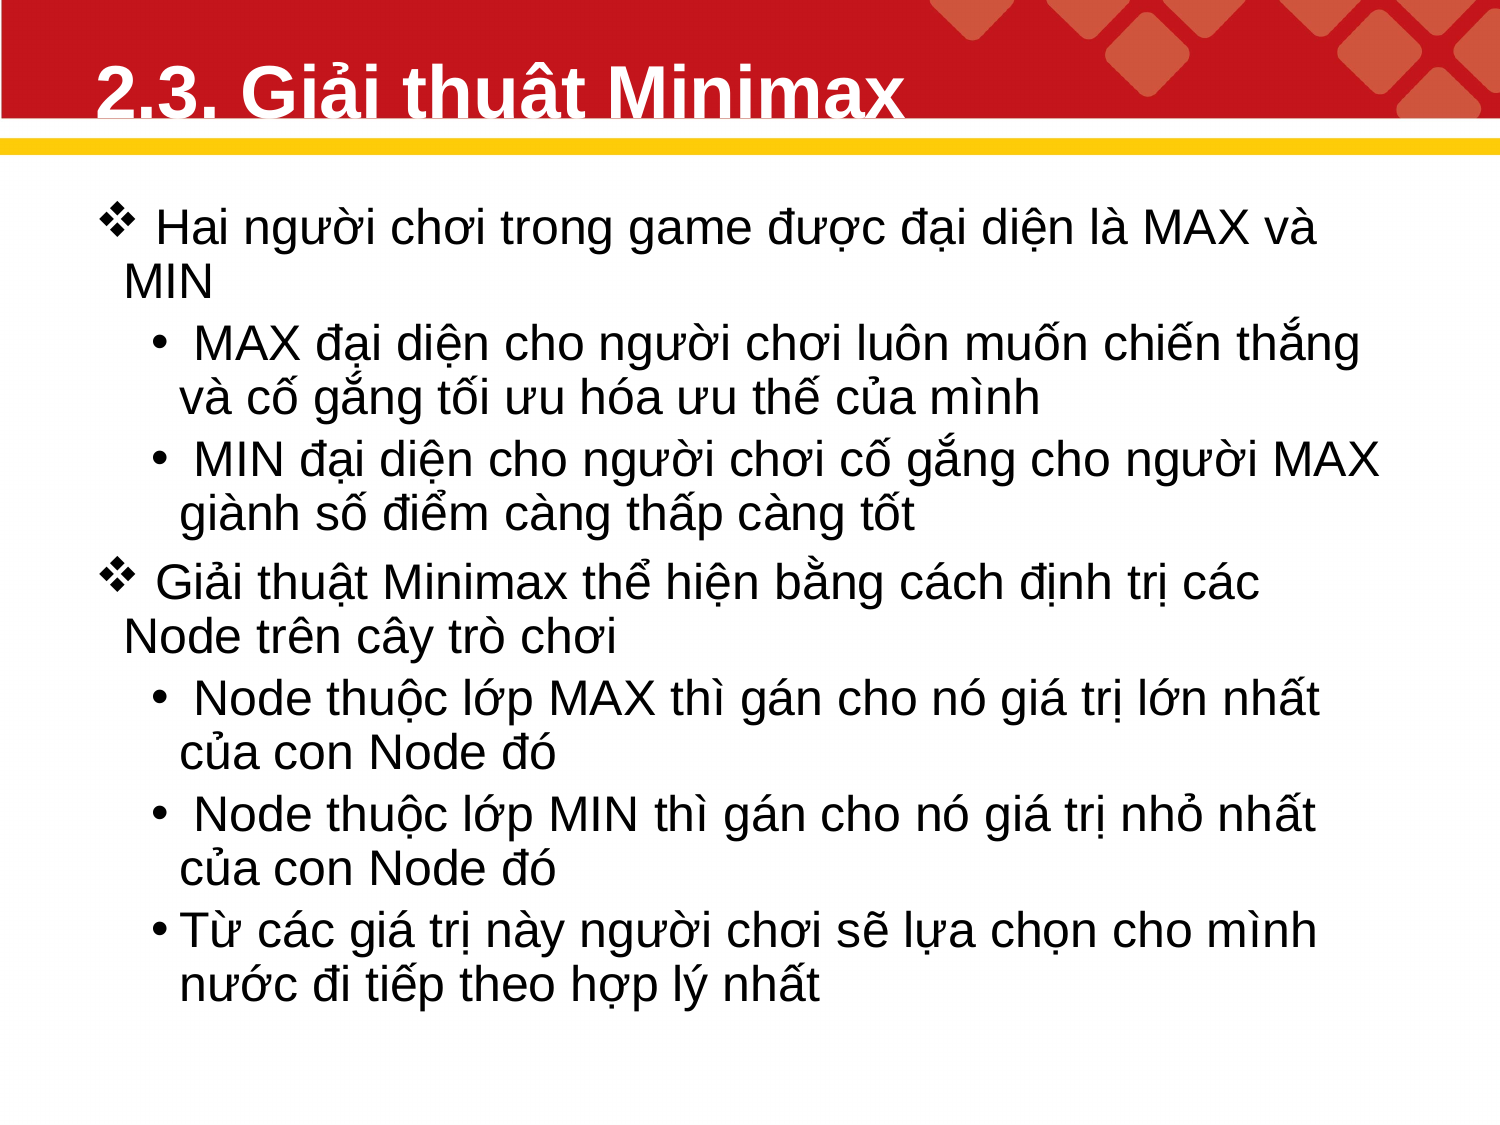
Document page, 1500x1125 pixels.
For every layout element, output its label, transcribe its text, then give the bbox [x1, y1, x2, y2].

title 2.3. Giải thuật Minimax [80, 0, 1397, 194]
picture [0, 0, 1500, 1125]
list Hai người chơi trong game được đại diện là MAX và MIN MAX đại diện cho người chơi luôn muốn chiến thắng và cố gắng tối ưu hóa ưu thế của mình MIN đại diện cho người chơi cố gắng cho người MAX giành số điểm càng thấp càng tốt Giải thuật Minimax thể hiện bằng cách định trị các Node trên cây trò chơi Node thuộc lớp MAX thì gán cho nó giá trị lớn nhất của con Node đó Node thuộc lớp MIN thì gán cho nó giá trị nhỏ nhất của con Node đó Từ các giá trị này người chơi sẽ lựa chọn cho mình nước đi tiếp theo hợp lý nhất [80, 194, 1397, 1087]
